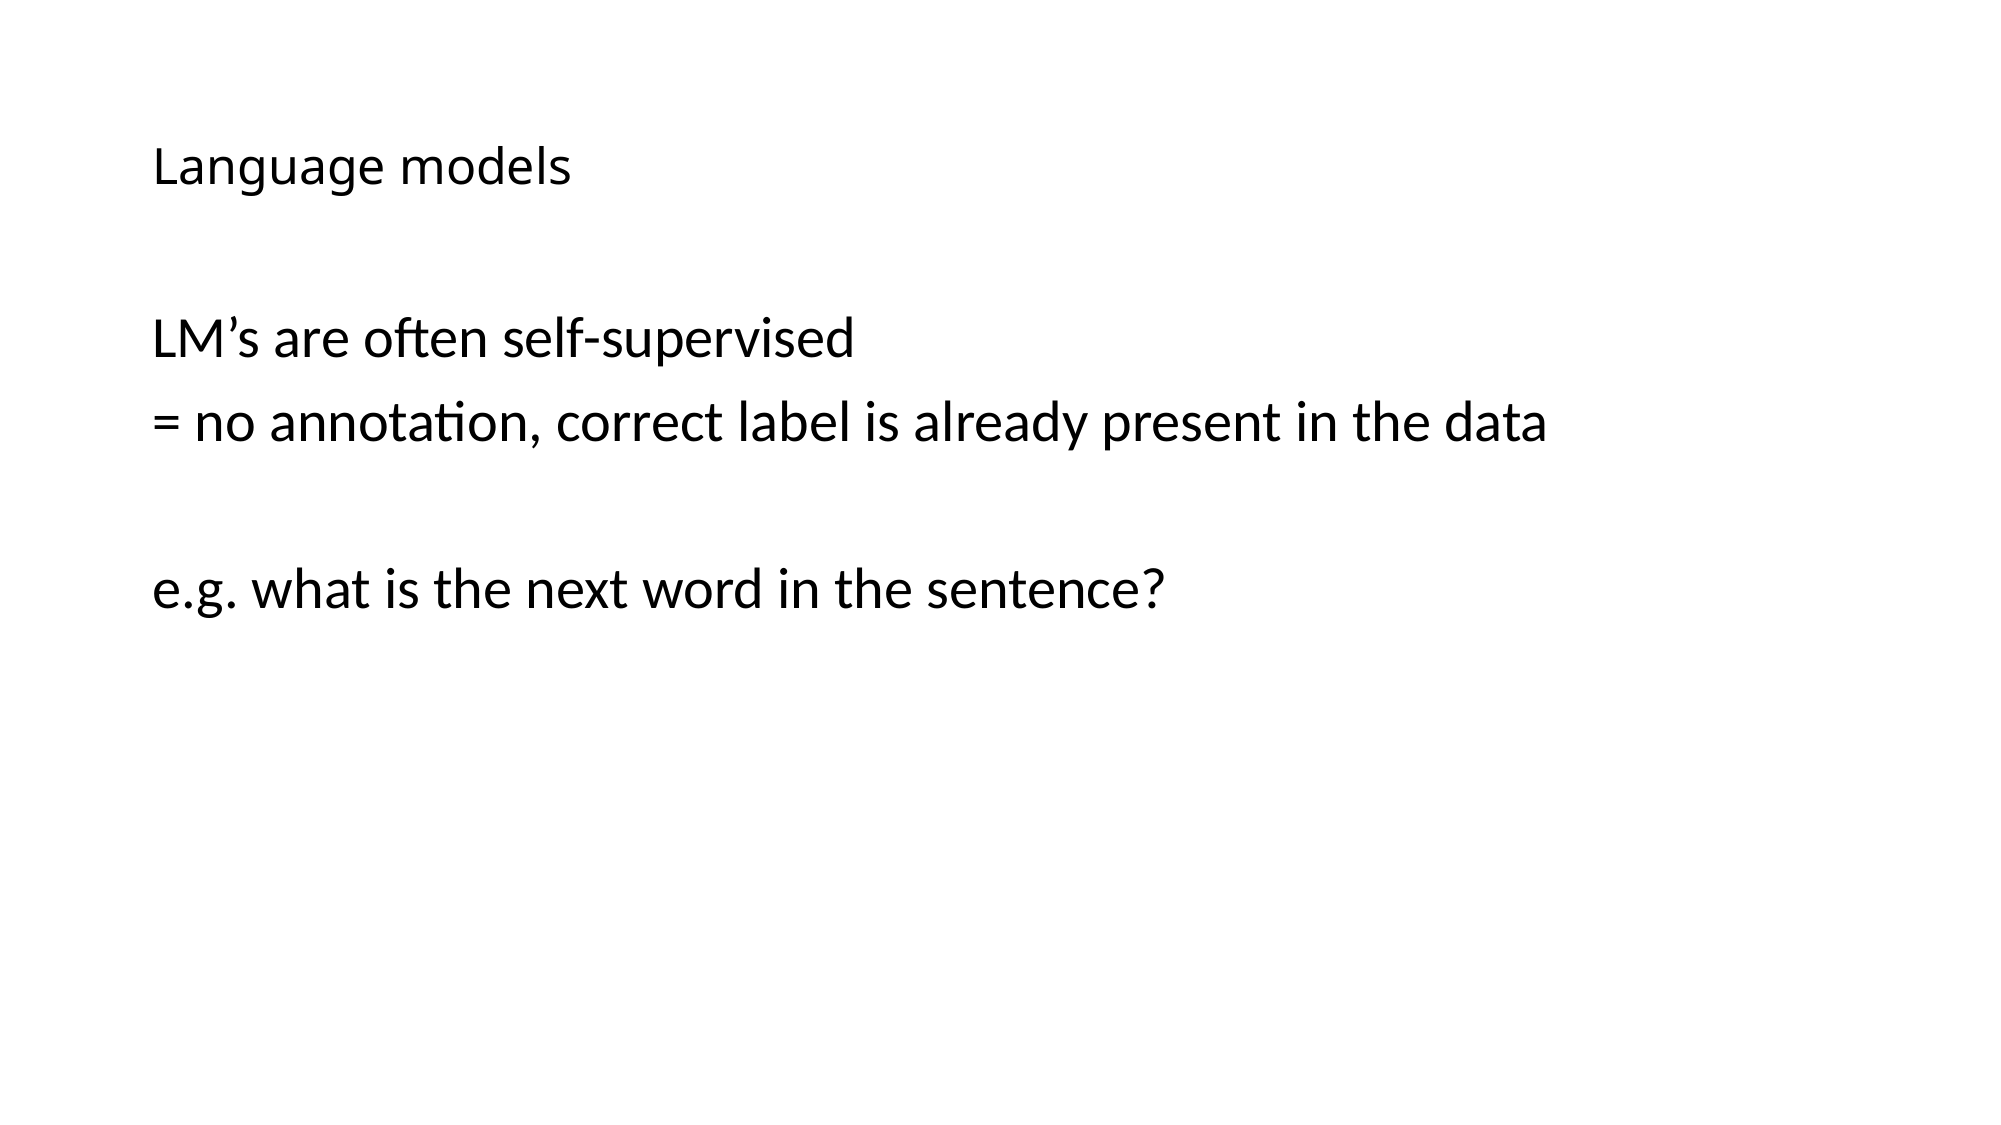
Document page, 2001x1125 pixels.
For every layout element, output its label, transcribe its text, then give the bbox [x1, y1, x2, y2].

list LM’s are often self-supervised = no annotation, correct label is already present in the data e.g. what is the next word in the sentence? [137, 299, 1863, 1014]
title Language models [137, 59, 1863, 278]
